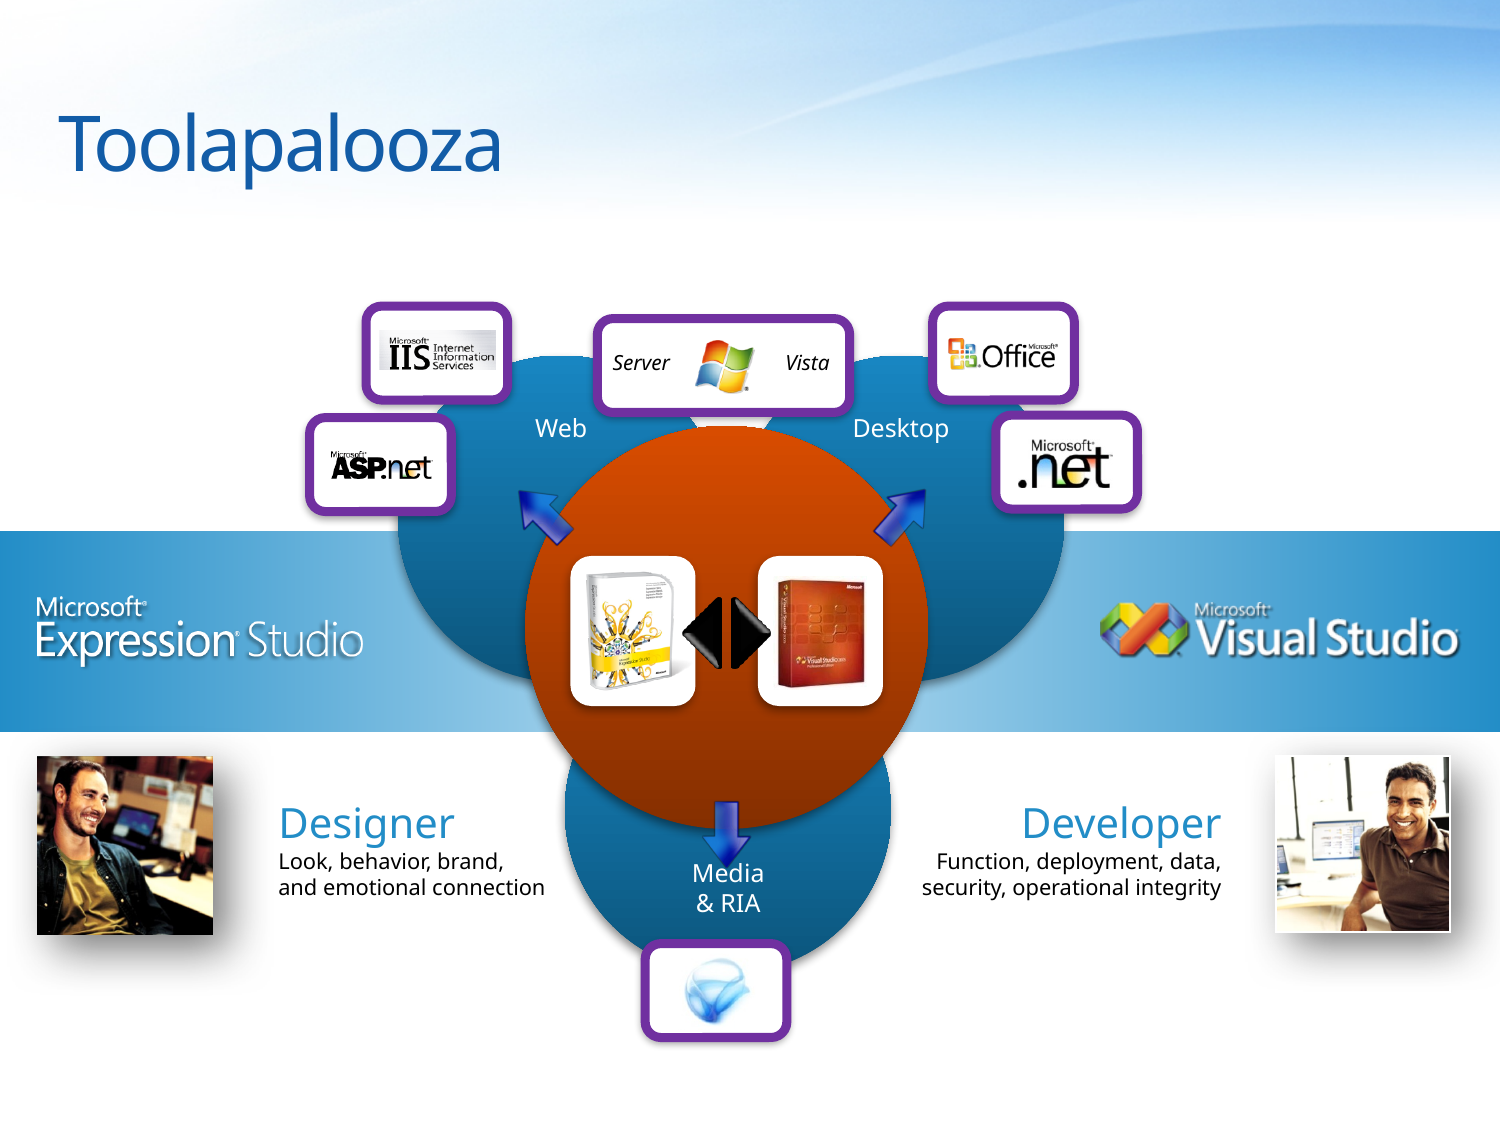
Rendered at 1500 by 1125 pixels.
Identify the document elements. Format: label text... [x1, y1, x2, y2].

title Toolapalooza [59, 104, 1434, 188]
picture [0, 732, 1500, 1125]
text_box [309, 305, 1138, 1038]
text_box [37, 755, 303, 935]
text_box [1142, 595, 1463, 667]
picture [0, 0, 1500, 530]
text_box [0, 530, 303, 732]
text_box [1142, 755, 1451, 935]
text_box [1142, 530, 1500, 732]
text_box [37, 595, 303, 667]
